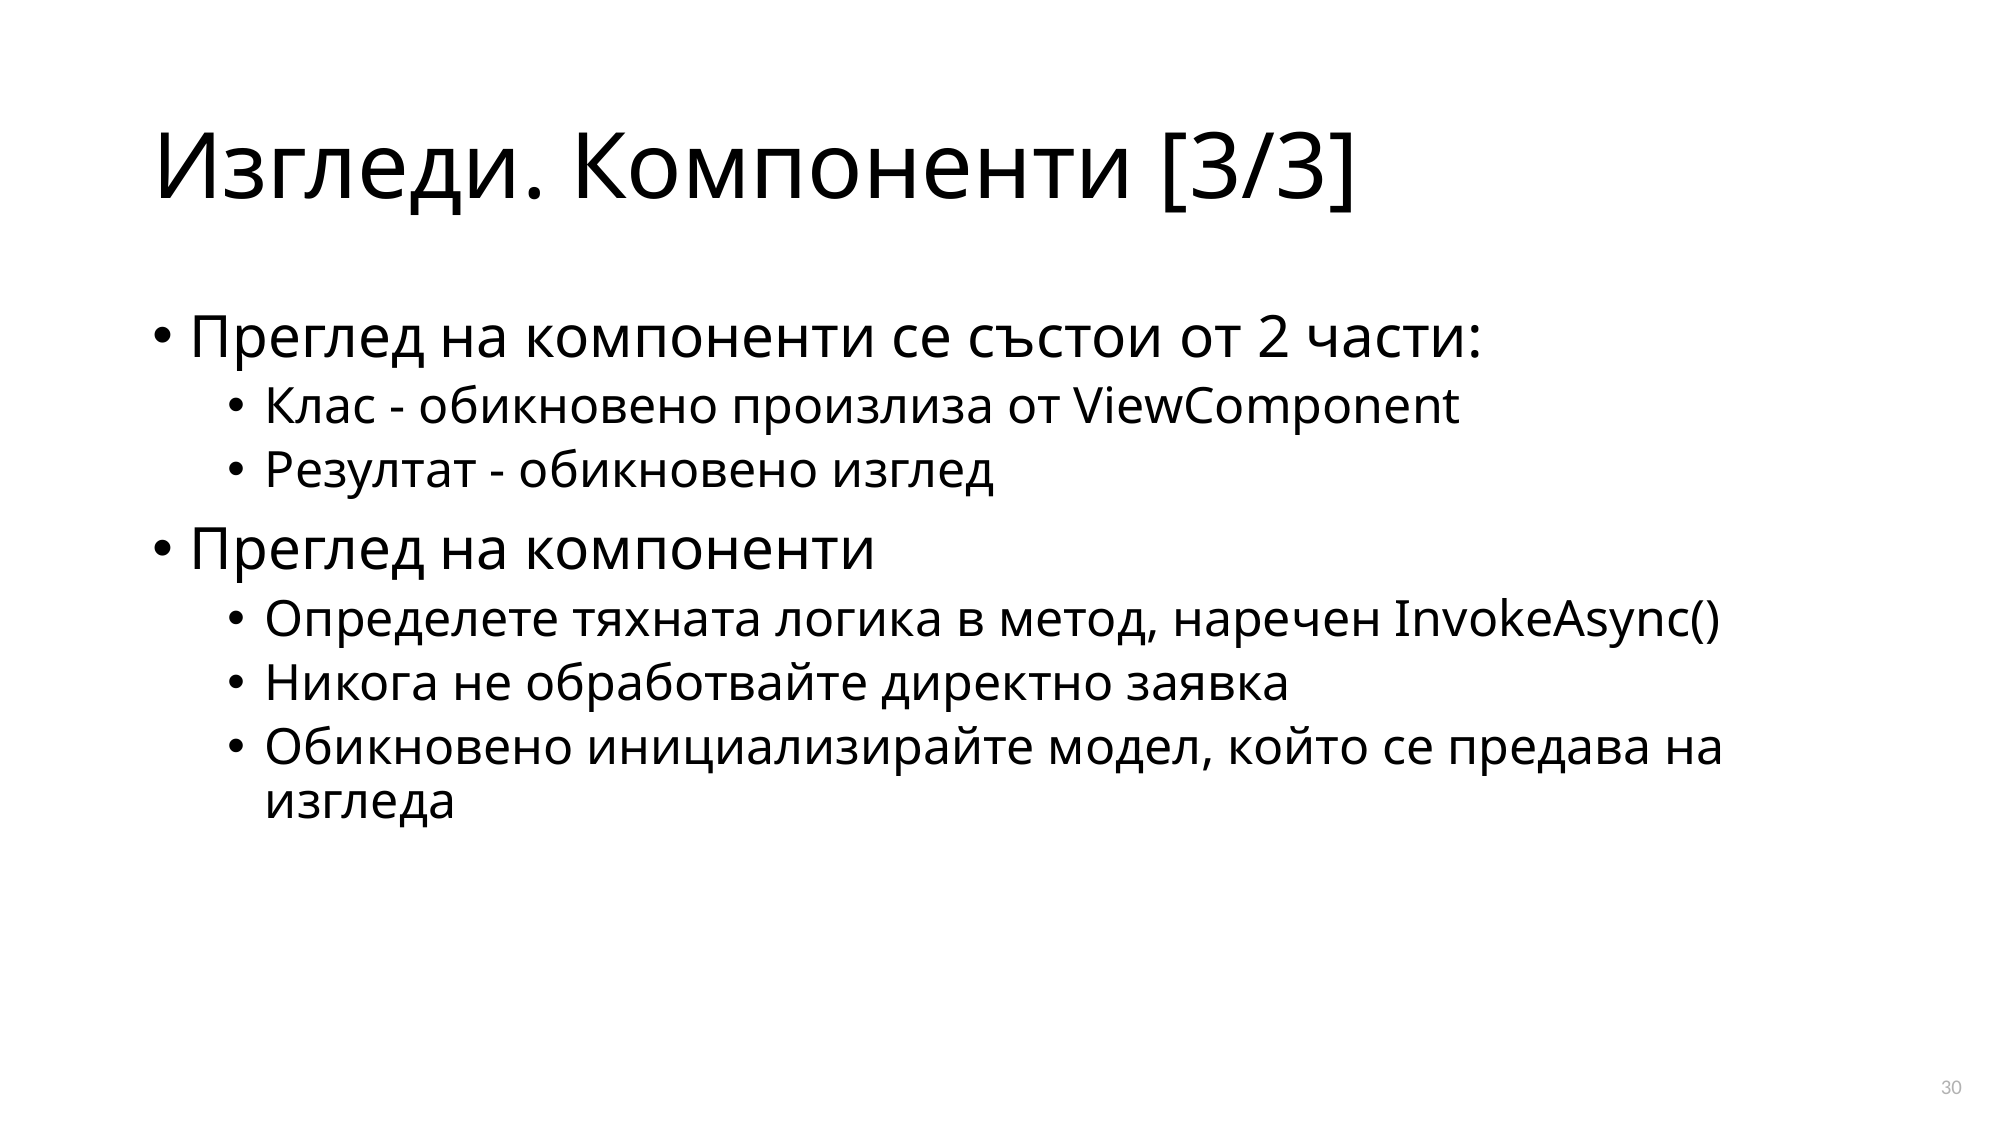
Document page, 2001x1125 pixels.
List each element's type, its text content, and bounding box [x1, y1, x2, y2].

slide_number 30 [1897, 1070, 1968, 1103]
title Изгледи. Компоненти [3/3] [137, 59, 1863, 278]
list Преглед на компоненти се състои от 2 части: Клас - обикновено произлиза от ViewComponent Резултат - обикновено изглед Преглед на компоненти Определете тяхната логика в метод, наречен InvokeAsync() Никога не обработвайте директно заявка Обикновено инициализирайте модел, който се предава на изгледа [137, 299, 1863, 1014]
